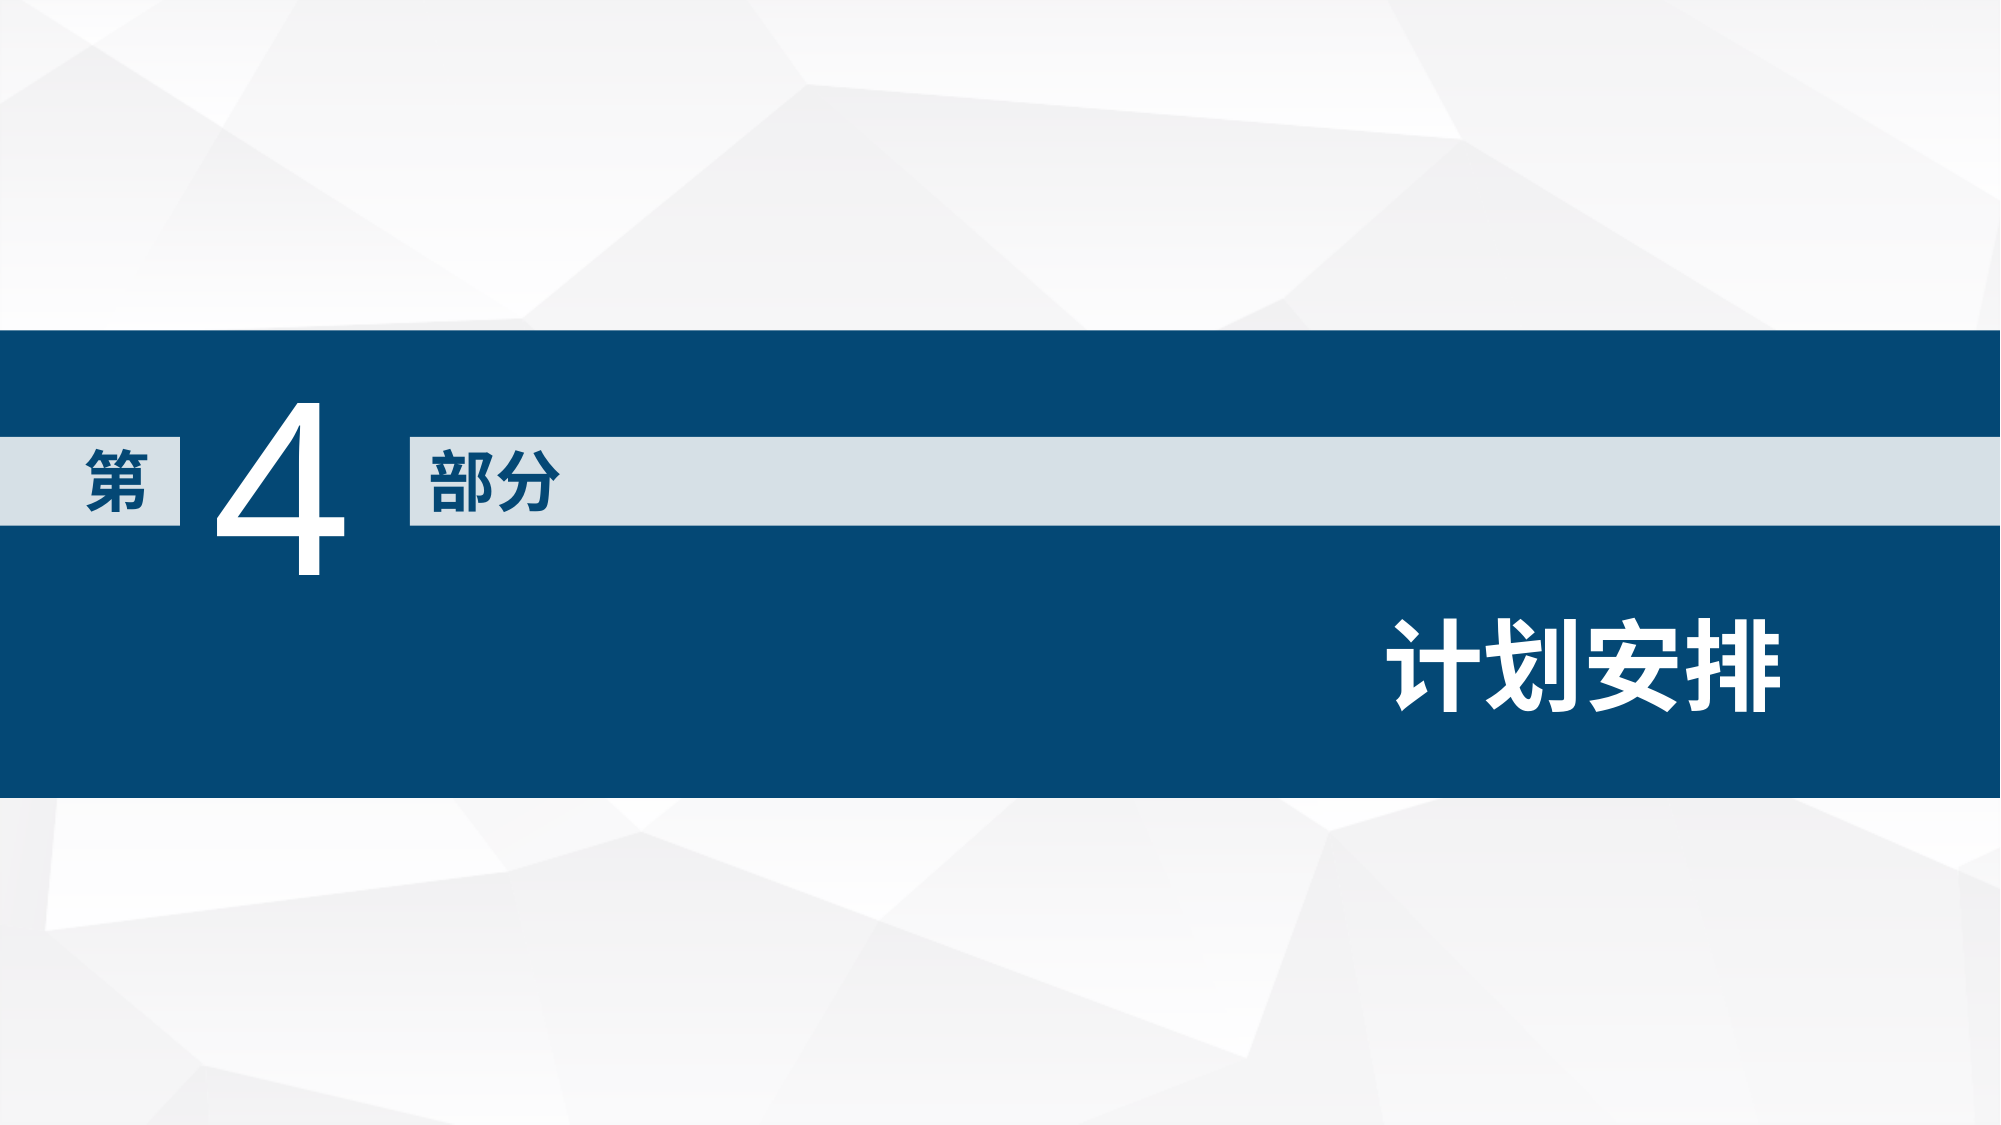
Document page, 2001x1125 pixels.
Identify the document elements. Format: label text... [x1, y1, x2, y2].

text_box [0, 329, 2000, 799]
text_box 第 [68, 432, 163, 528]
text_box 4 [155, 328, 408, 631]
text_box [0, 436, 68, 527]
text_box [705, 436, 2000, 527]
text_box 计划安排 [1114, 595, 2000, 731]
picture [0, 0, 2001, 1125]
text_box [409, 436, 414, 527]
text_box 部分 [414, 432, 705, 528]
